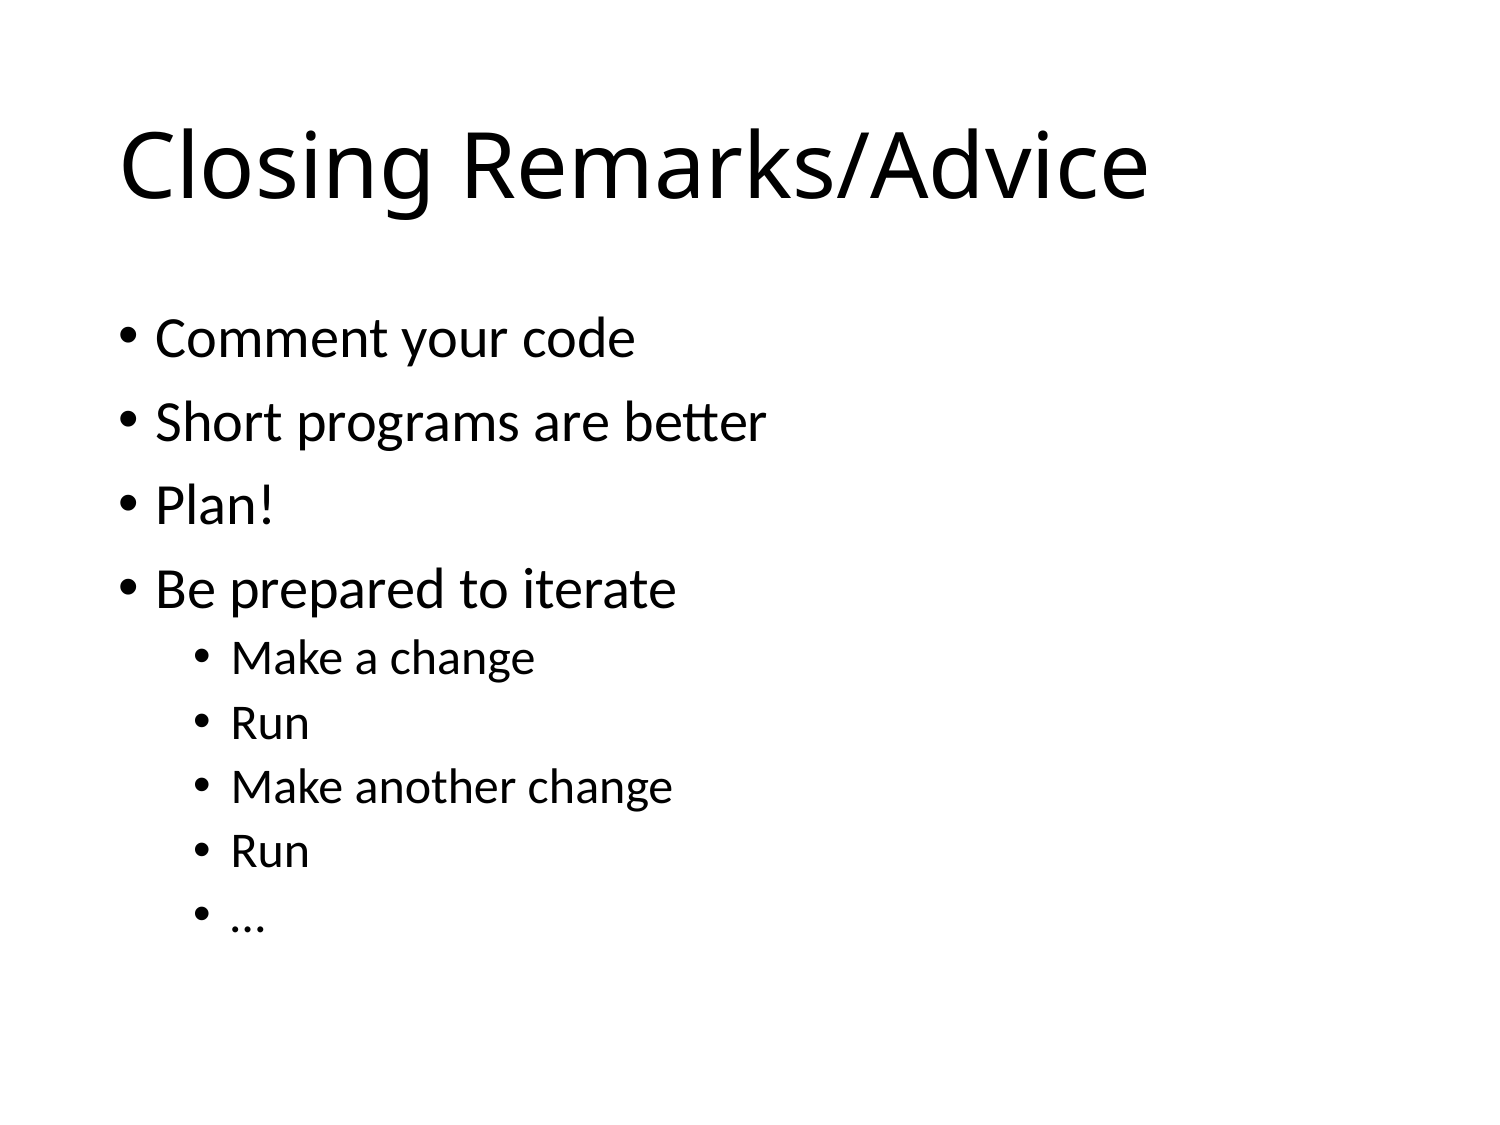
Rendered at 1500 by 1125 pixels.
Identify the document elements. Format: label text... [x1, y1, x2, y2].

title Closing Remarks/Advice [103, 59, 1397, 278]
list Comment your code Short programs are better Plan! Be prepared to iterate Make a change Run Make another change Run … [103, 299, 1397, 1014]
